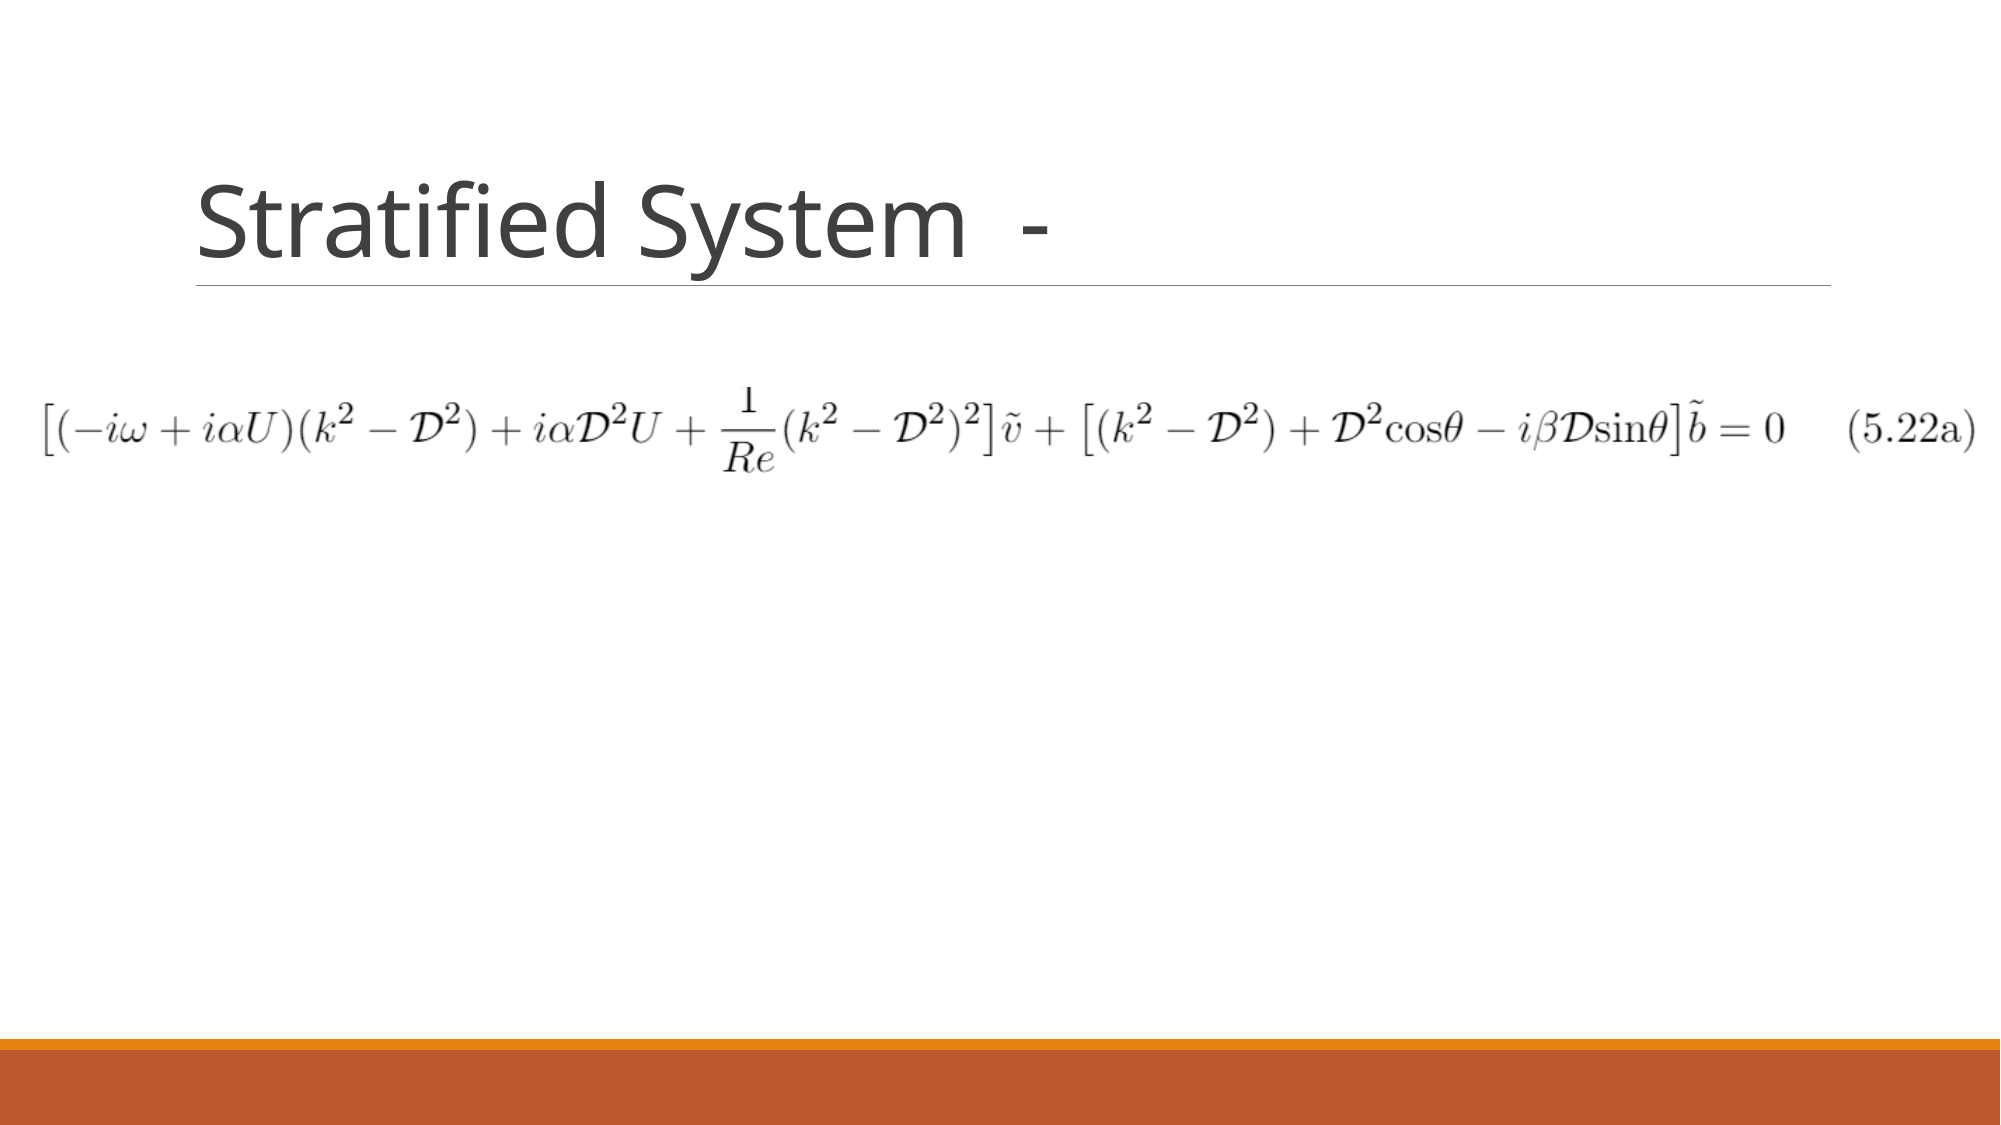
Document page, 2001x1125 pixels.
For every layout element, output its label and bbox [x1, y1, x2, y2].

picture [5, 367, 1995, 482]
